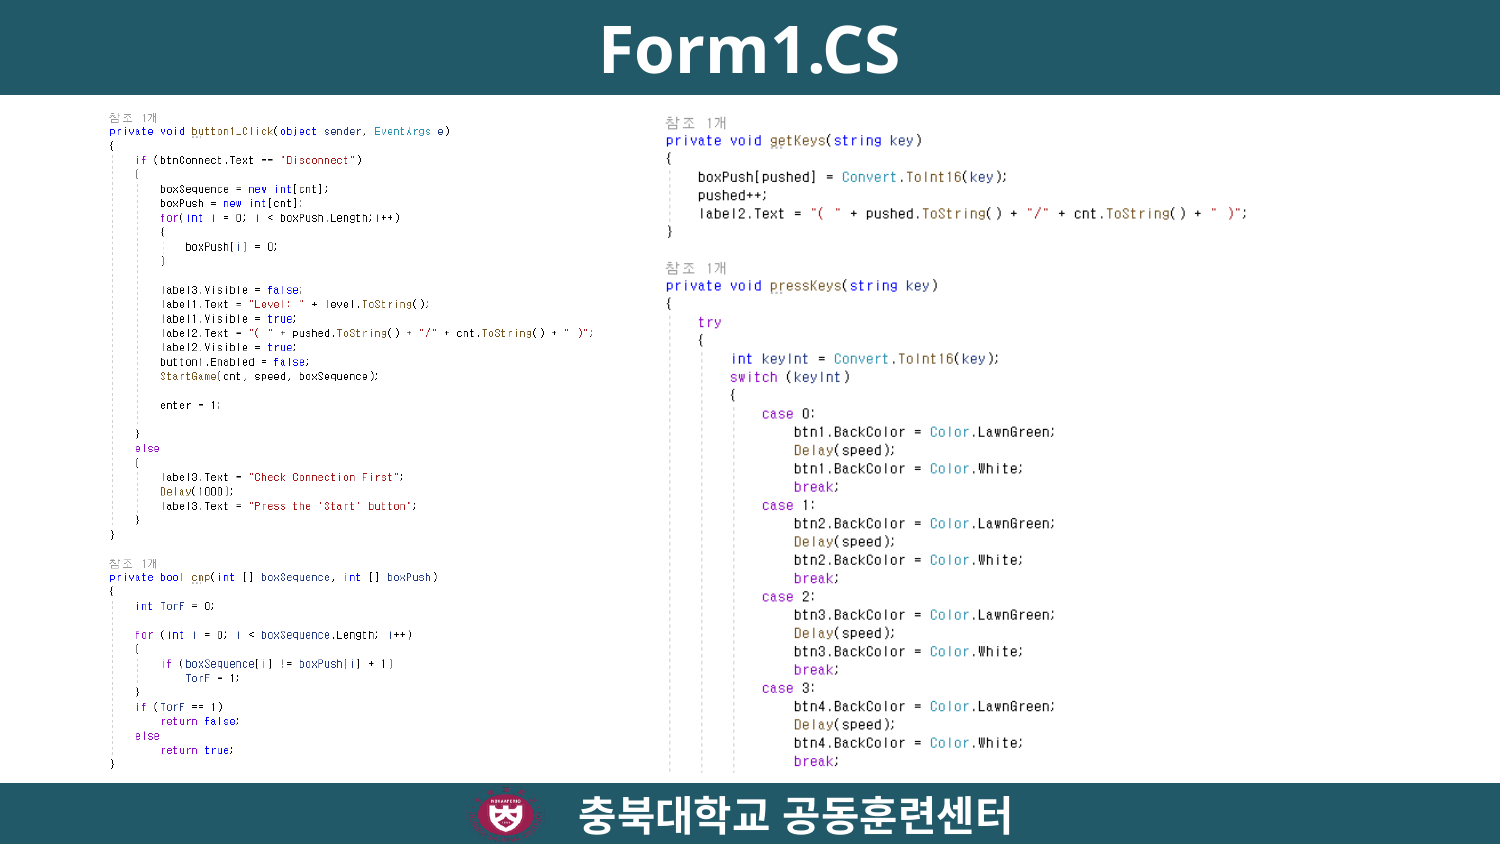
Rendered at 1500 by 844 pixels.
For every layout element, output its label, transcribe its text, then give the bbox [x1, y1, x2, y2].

title Form1.CS [0, 0, 1500, 95]
picture [100, 105, 628, 777]
picture [651, 102, 1403, 774]
picture [466, 785, 545, 844]
